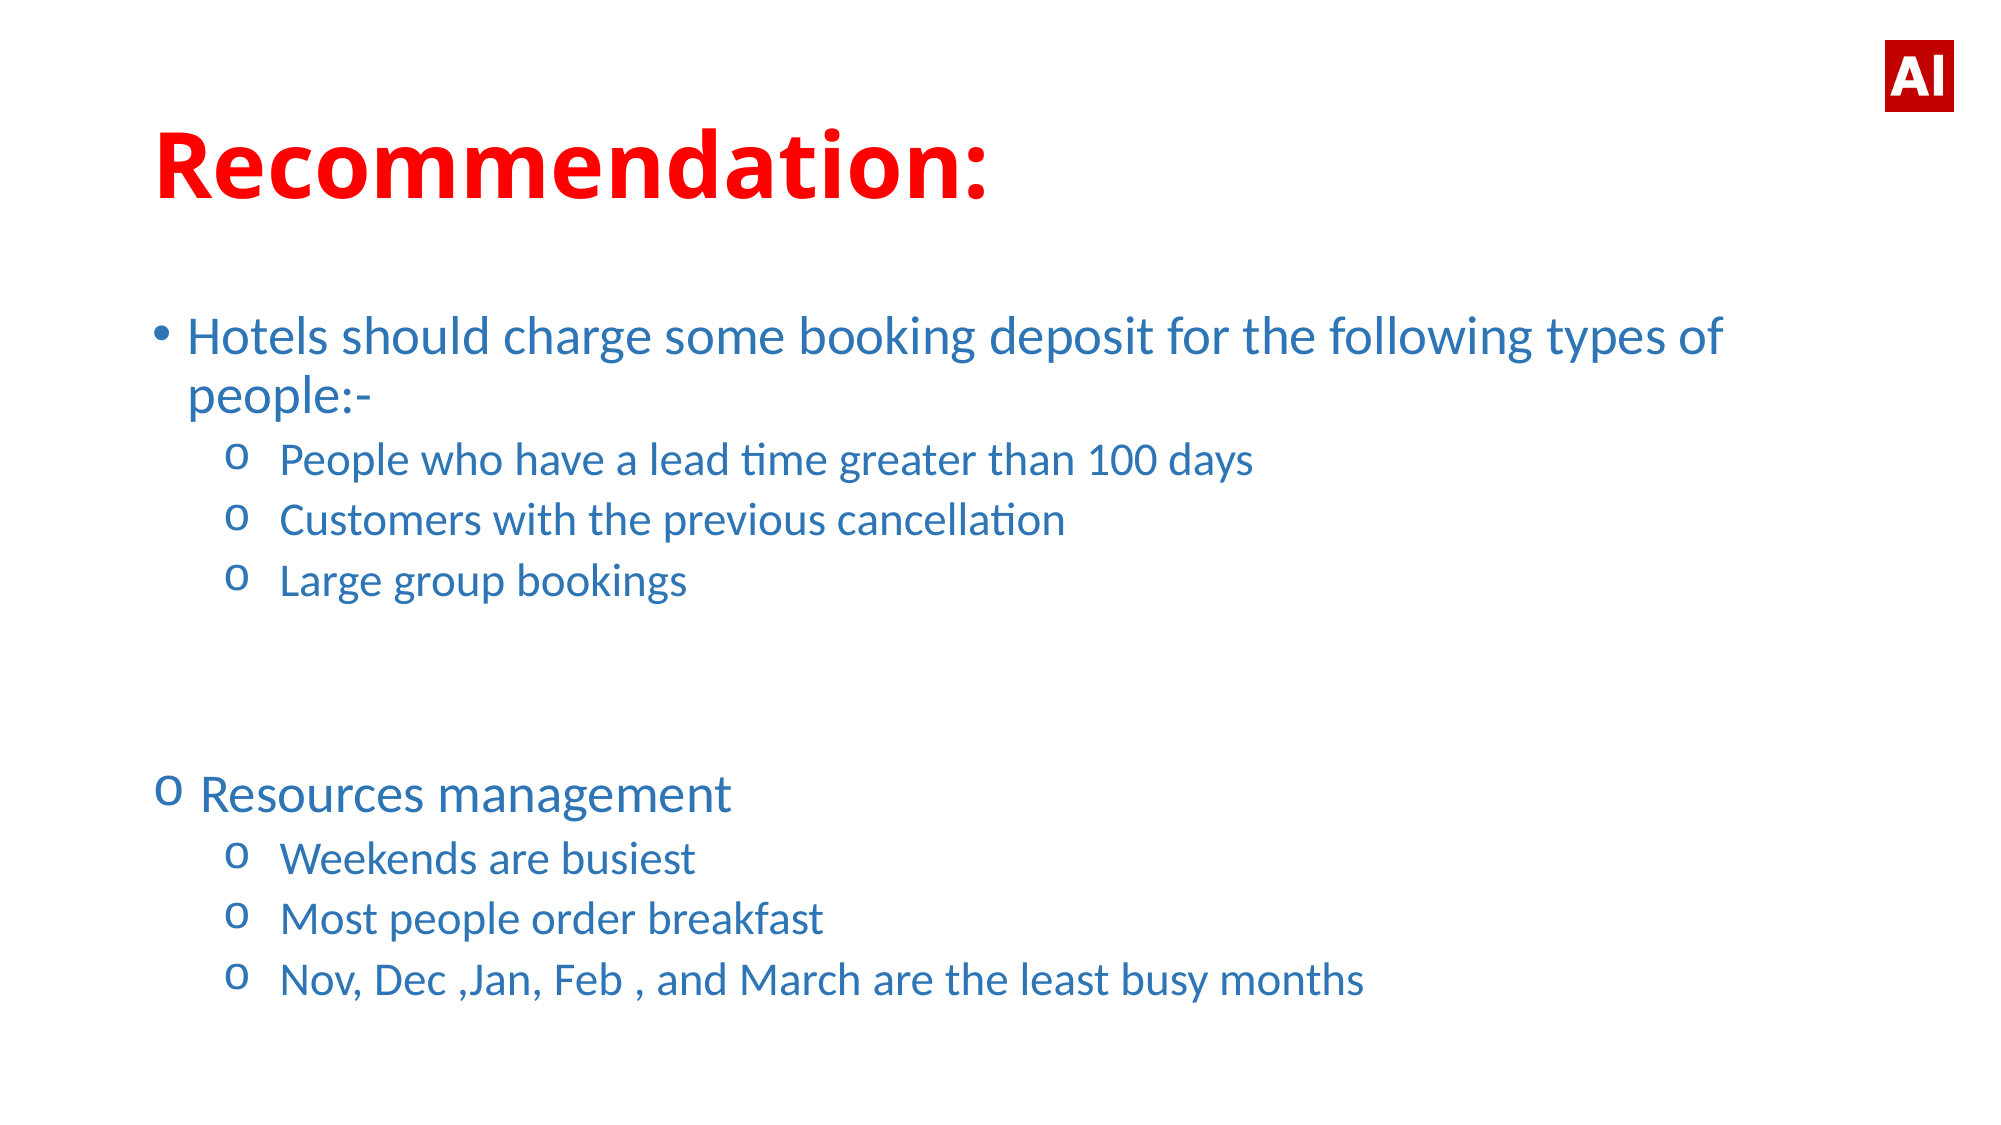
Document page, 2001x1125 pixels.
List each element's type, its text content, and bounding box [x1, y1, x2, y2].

title Recommendation: [137, 59, 1863, 278]
list Hotels should charge some booking deposit for the following types of people:- People who have a lead time greater than 100 days Customers with the previous cancellation Large group bookings Resources management Weekends are busiest Most people order breakfast Nov, Dec ,Jan, Feb , and March are the least busy months [137, 299, 1863, 1014]
picture [1885, 40, 1954, 112]
